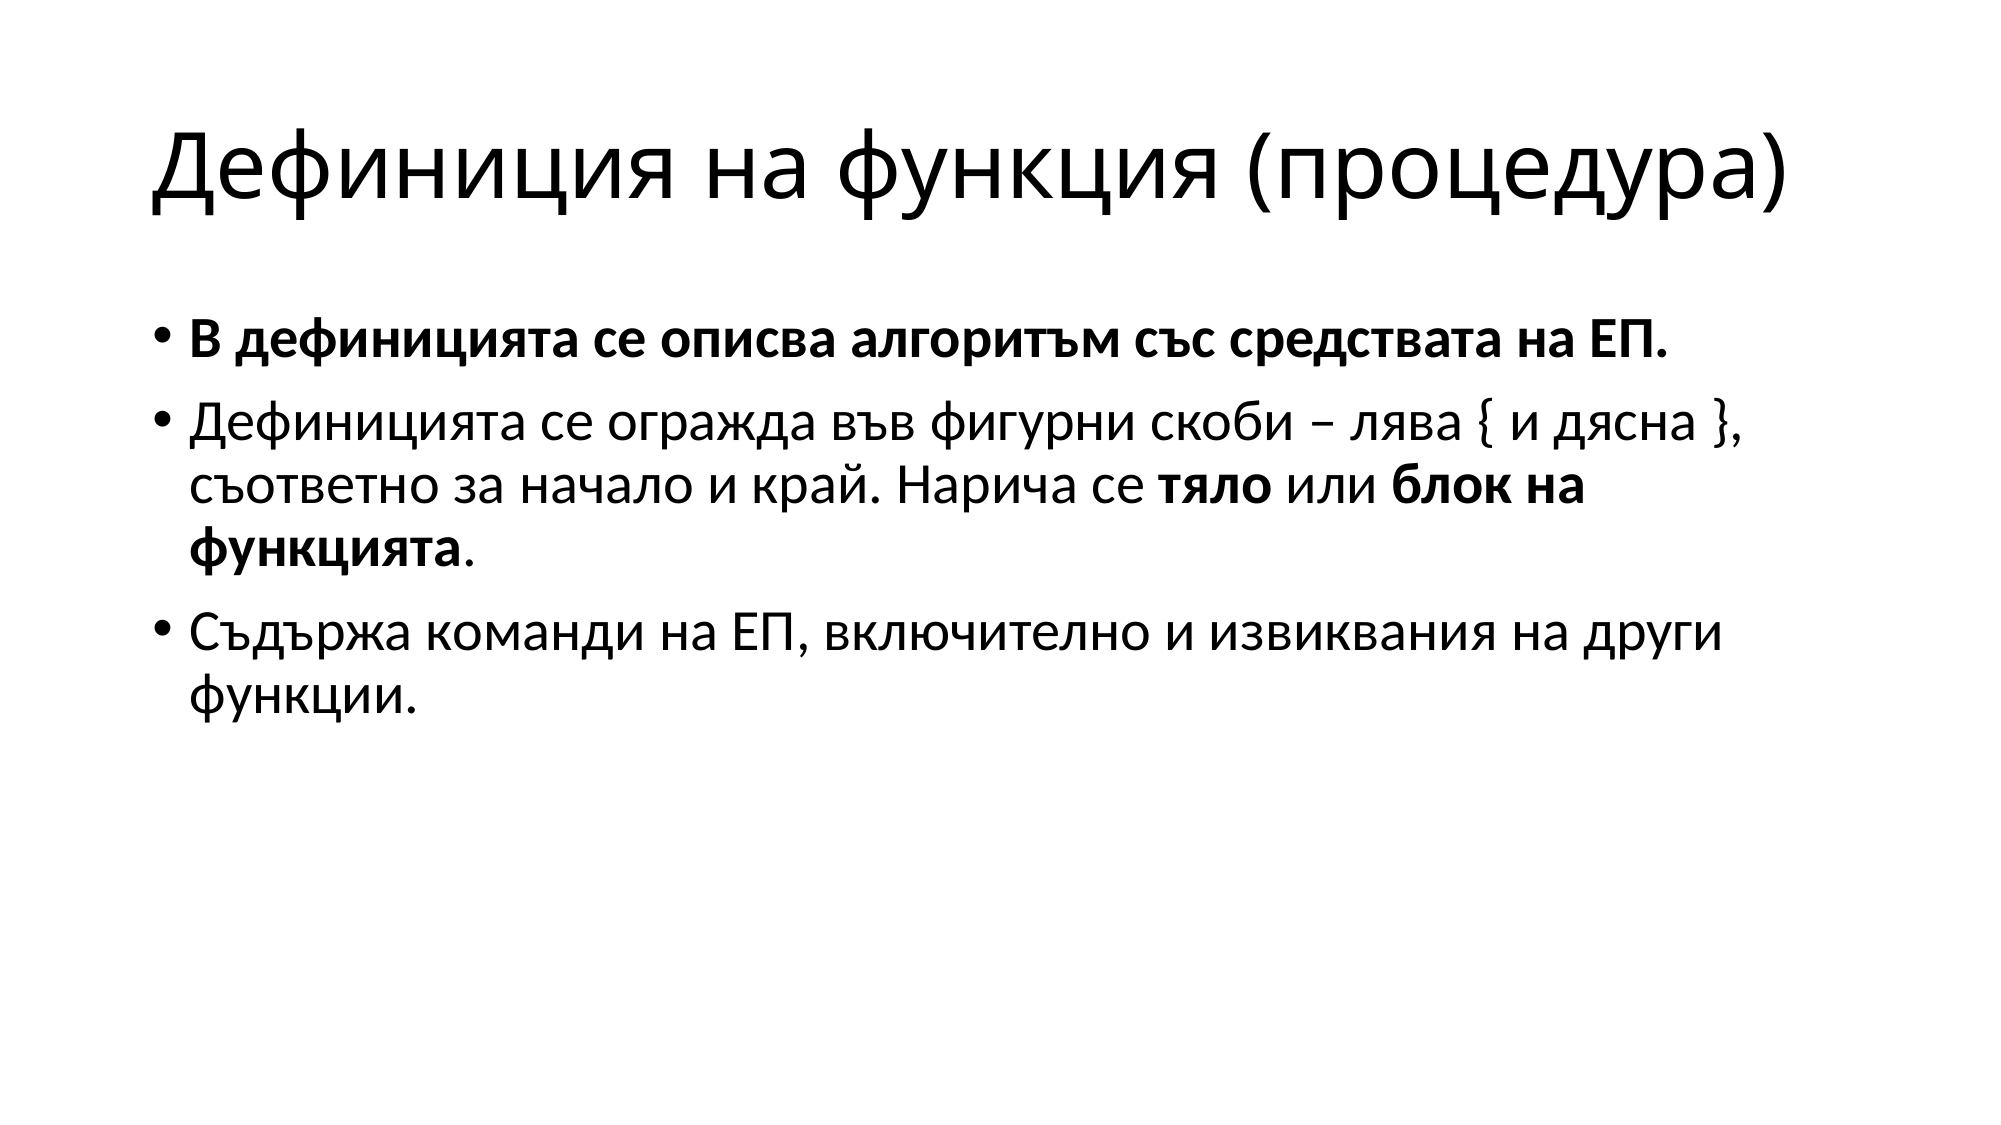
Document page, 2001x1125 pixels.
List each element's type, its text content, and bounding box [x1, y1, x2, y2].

list В дефиницията се описва алгоритъм със средствата на ЕП. Дефиницията се огражда във фигурни скоби – лява { и дясна }, съответно за начало и край. Нарича се тяло или блок на функцията. Съдържа команди на ЕП, включително и извиквания на други функции. [137, 299, 1863, 1014]
title Дефиниция на функция (процедура) [137, 59, 1863, 278]
